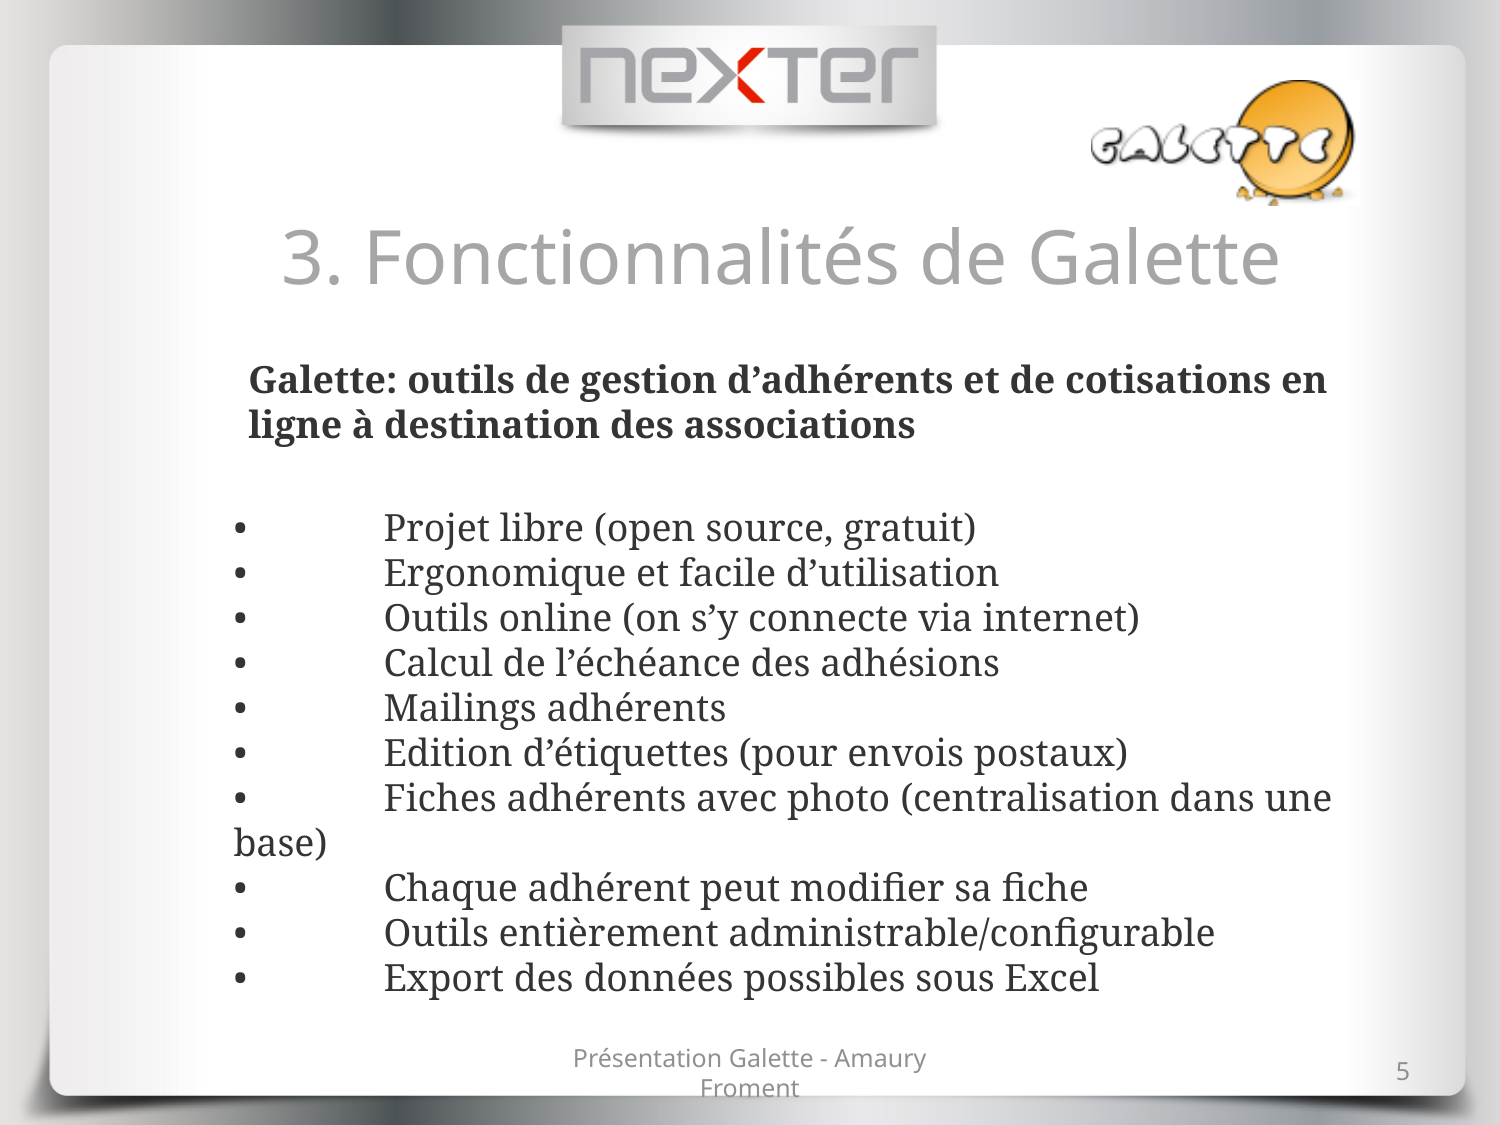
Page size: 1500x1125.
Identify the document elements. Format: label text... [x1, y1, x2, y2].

text_box Galette: outils de gestion d’adhérents et de cotisations en ligne à destination des associations [233, 349, 1360, 454]
slide_number 5 [1074, 1042, 1425, 1103]
title 3. Fonctionnalités de Galette [264, 174, 1299, 335]
footer Présentation Galette - Amaury Froment [512, 1042, 988, 1103]
text_box • Projet libre (open source, gratuit) • Ergonomique et facile d’utilisation • Outils online (on s’y connecte via internet) • Calcul de l’échéance des adhésions • Mailings adhérents • Edition d’étiquettes (pour envois postaux) • Fiches adhérents avec photo (centralisation dans une base) • Chaque adhérent peut modifier sa fiche • Outils entièrement administrable/configurable • Export des données possibles sous Excel [218, 496, 1360, 1007]
picture [0, 0, 1500, 1125]
